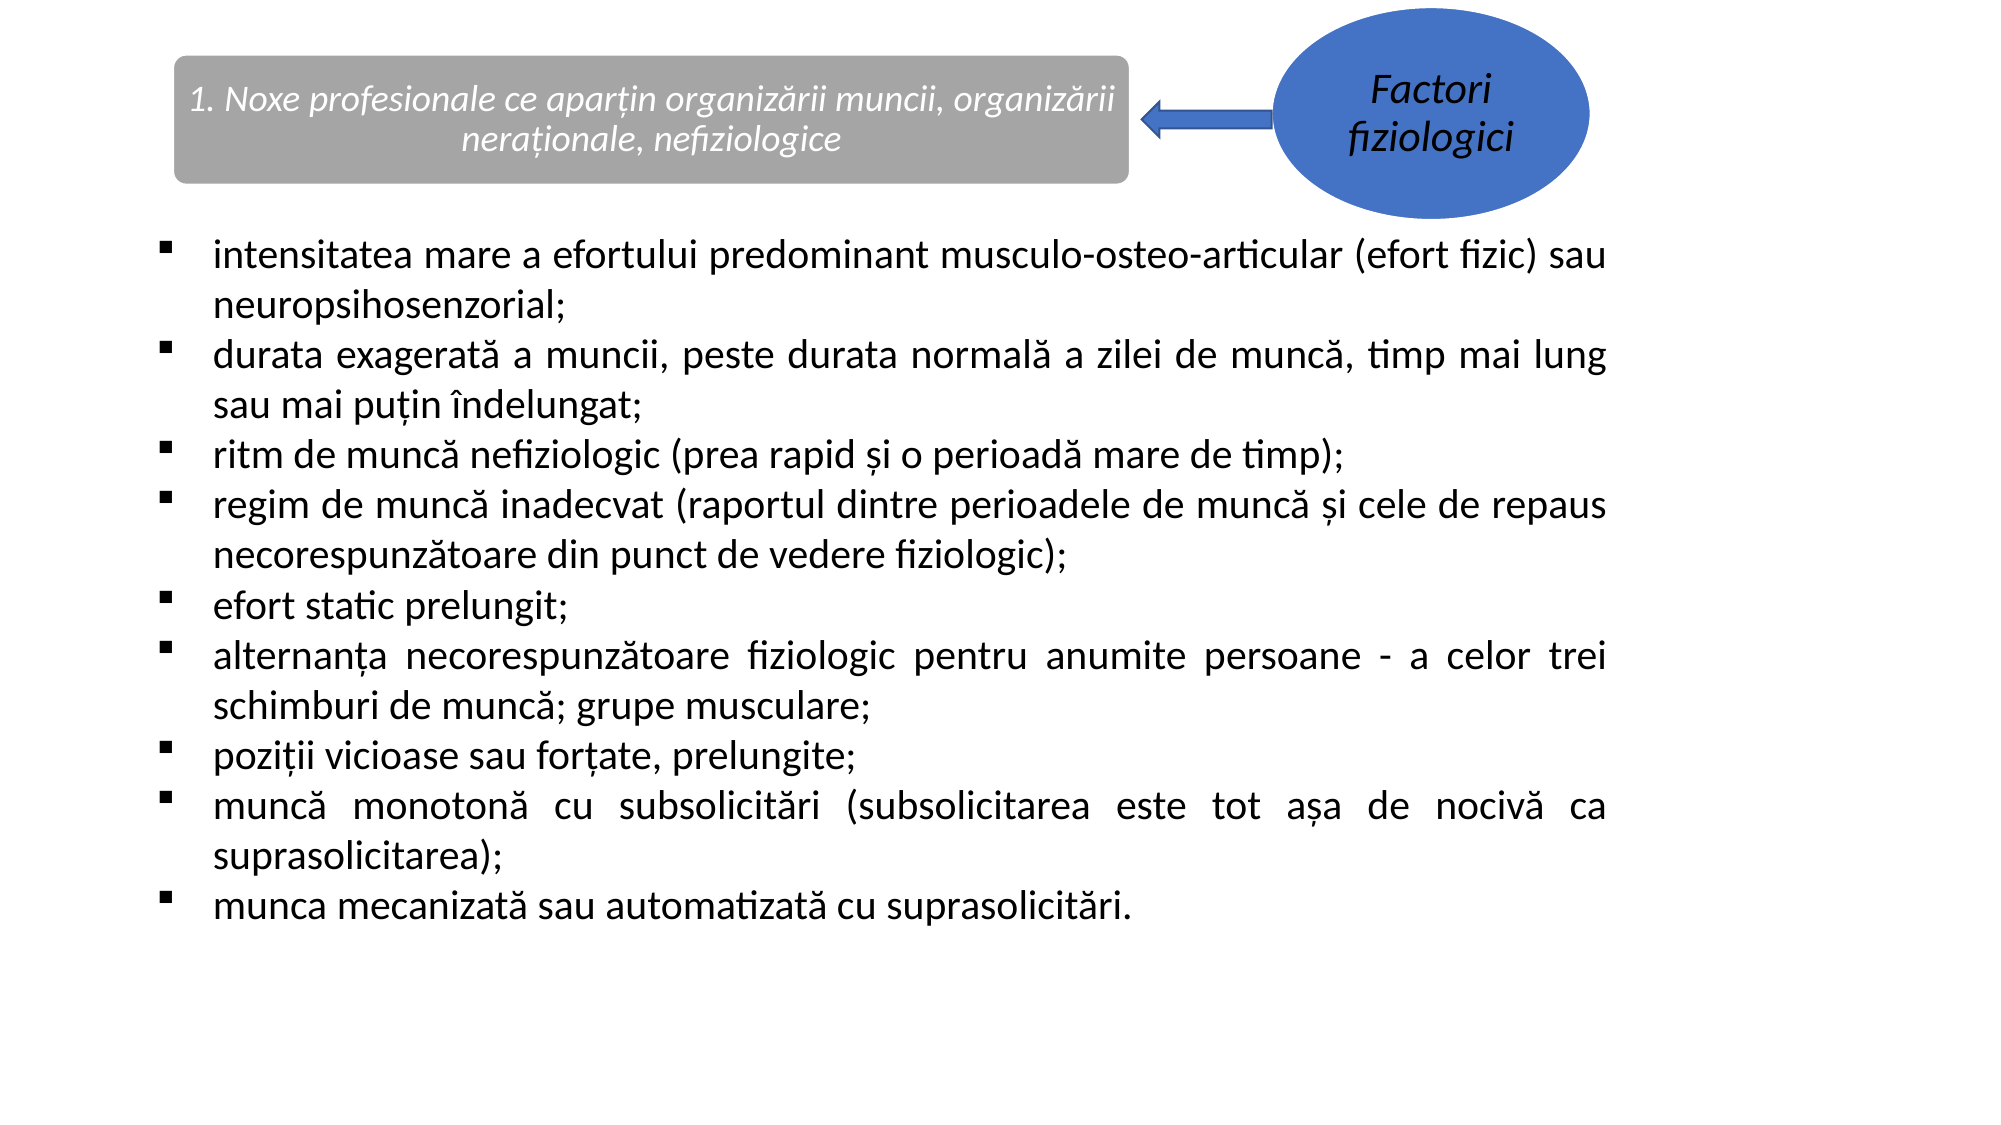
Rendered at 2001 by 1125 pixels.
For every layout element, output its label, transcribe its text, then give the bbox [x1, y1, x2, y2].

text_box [1271, 7, 1591, 220]
text_box intensitatea mare a efortului predominant musculo-osteo-articular (efort fizic) sau neuropsihosenzorial; durata exagerată a muncii, peste durata normală a zilei de muncă, timp mai lung sau mai puţin îndelungat; ritm de muncă nefiziologic (prea rapid şi o perioadă mare de timp); regim de muncă inadecvat (raportul dintre perioadele de muncă şi cele de repaus necorespunzătoare din punct de vedere fiziologic); efort static prelungit; alternanţa necorespunzătoare fiziologic pentru anumite persoane - a celor trei schimburi de muncă; grupe musculare; poziţii vicioase sau forţate, prelungite; muncă monotonă cu subsolicitări (subsolicitarea este tot aşa de nocivă ca suprasolicitarea); munca mecanizată sau automatizată cu suprasolicitări. [66, 219, 1623, 935]
text_box [1140, 99, 1271, 140]
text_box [173, 54, 1130, 185]
